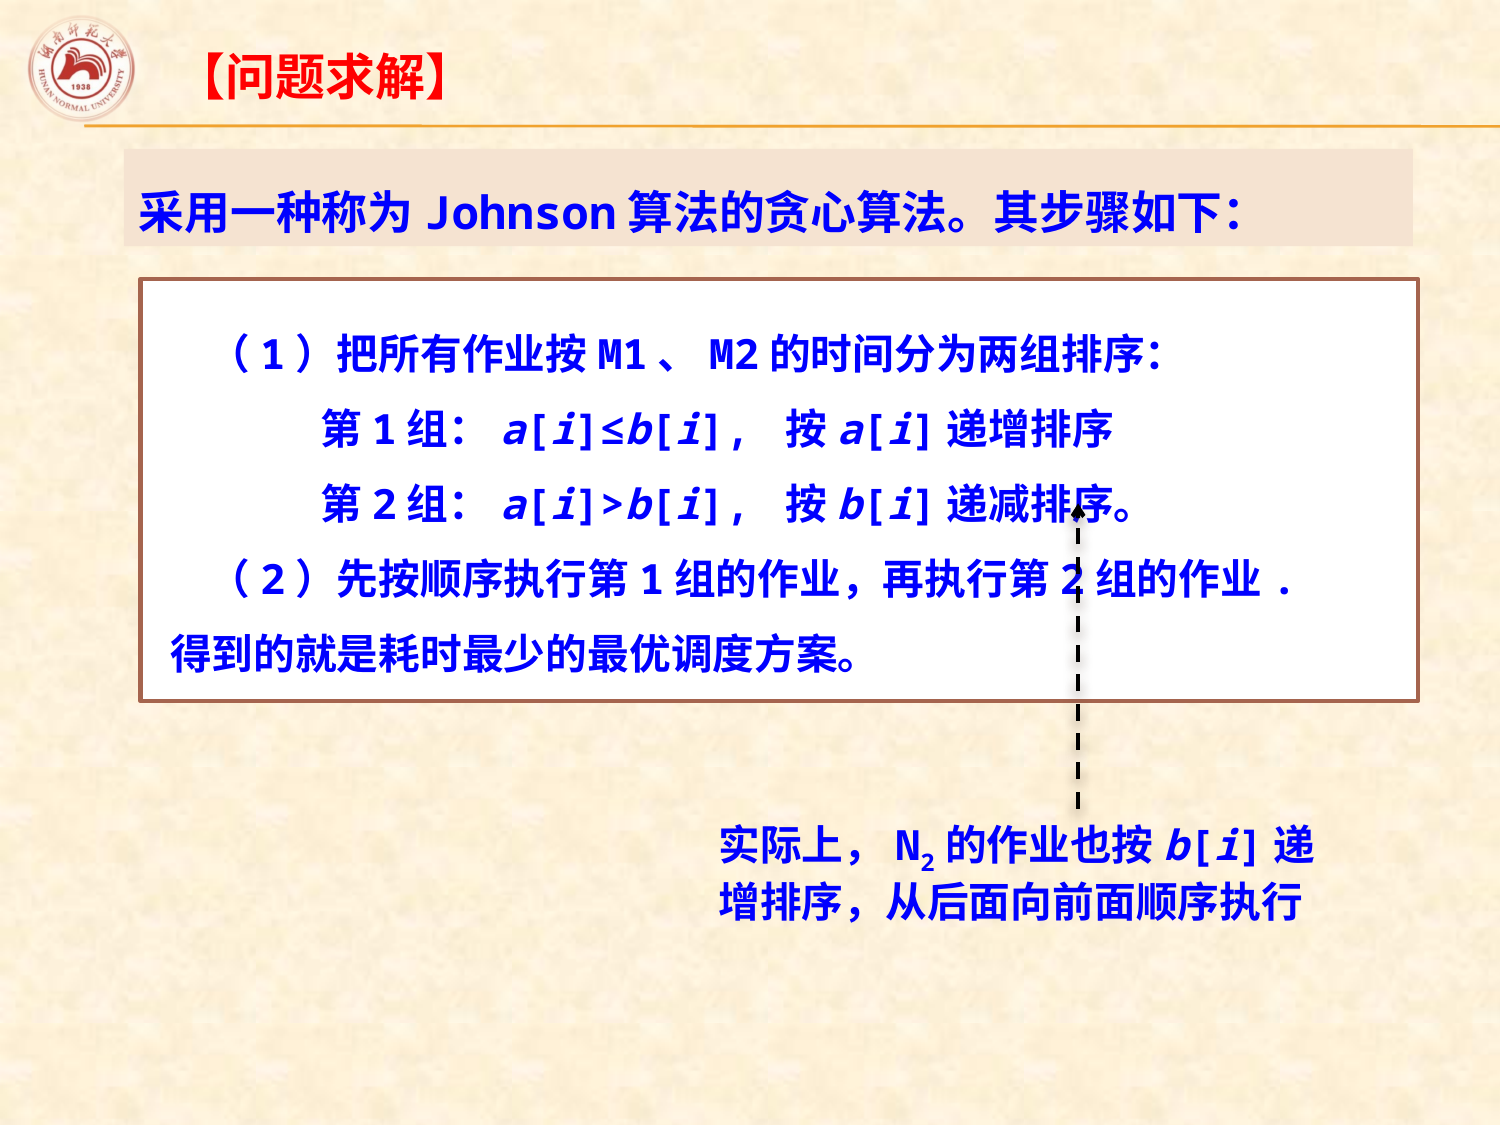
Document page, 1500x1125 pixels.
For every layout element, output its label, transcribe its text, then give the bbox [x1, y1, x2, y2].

text_box 【问题求解】 [161, 37, 491, 113]
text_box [703, 503, 1337, 929]
picture [0, 0, 1500, 1125]
text_box 采用一种称为Johnson算法的贪心算法。其步骤如下： [123, 148, 1413, 247]
text_box （1）把所有作业按M1、M2的时间分为两组排序： 第1组：a[i]≤b[i], 按a[i]递增排序 第2组：a[i]>b[i], 按b[i]递减排序。 （2）先按顺序执行第1组的作业，再执行第2组的作业. 得到的就是耗时最少的最优调度方案。 [138, 277, 1420, 703]
